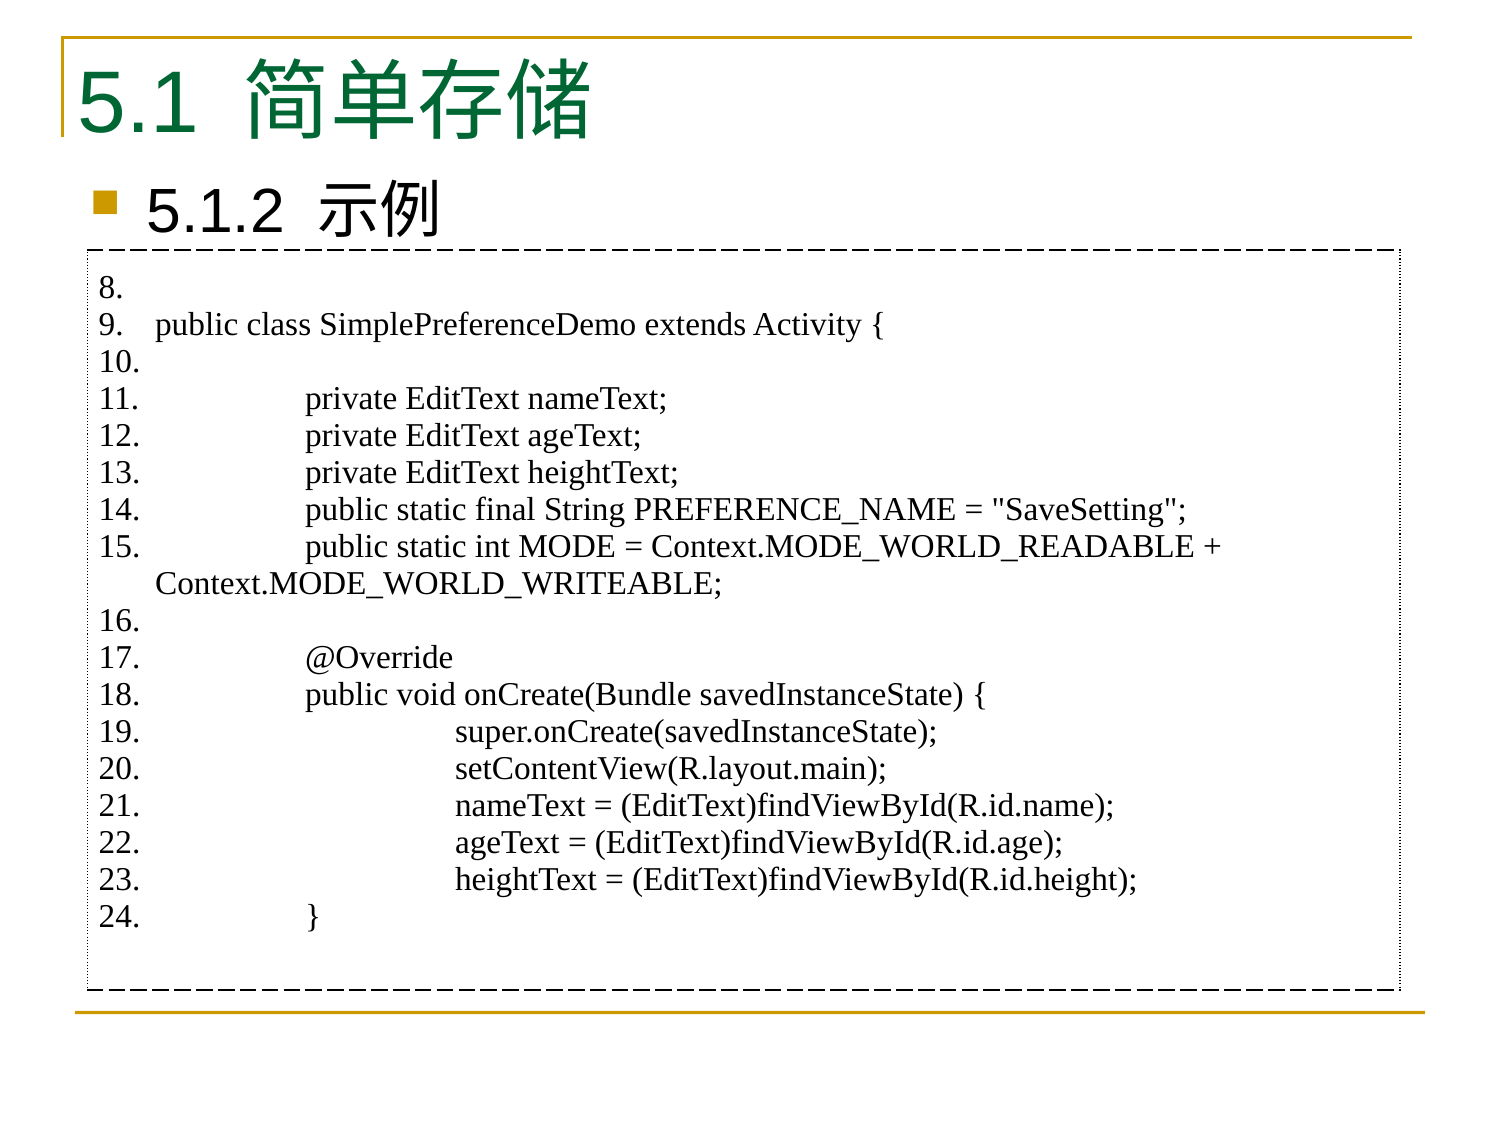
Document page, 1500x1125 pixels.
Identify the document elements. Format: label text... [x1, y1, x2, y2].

title 5.1 简单存储 [62, 37, 688, 150]
list 5.1.2 示例 [75, 162, 1425, 1013]
table_header public class SimplePreferenceDemo extends Activity { private EditText nameText; private EditText ageText; private EditText heightText; public static final String PREFERENCE_NAME = "SaveSetting"; public static int MODE = Context.MODE_WORLD_READABLE + Context.MODE_WORLD_WRITEABLE; @Override public void onCreate(Bundle savedInstanceState) { super.onCreate(savedInstanceState); setContentView(R.layout.main); nameText = (EditText)findViewById(R.id.name); ageText = (EditText)findViewById(R.id.age); heightText = (EditText)findViewById(R.id.height); } [88, 250, 1400, 990]
